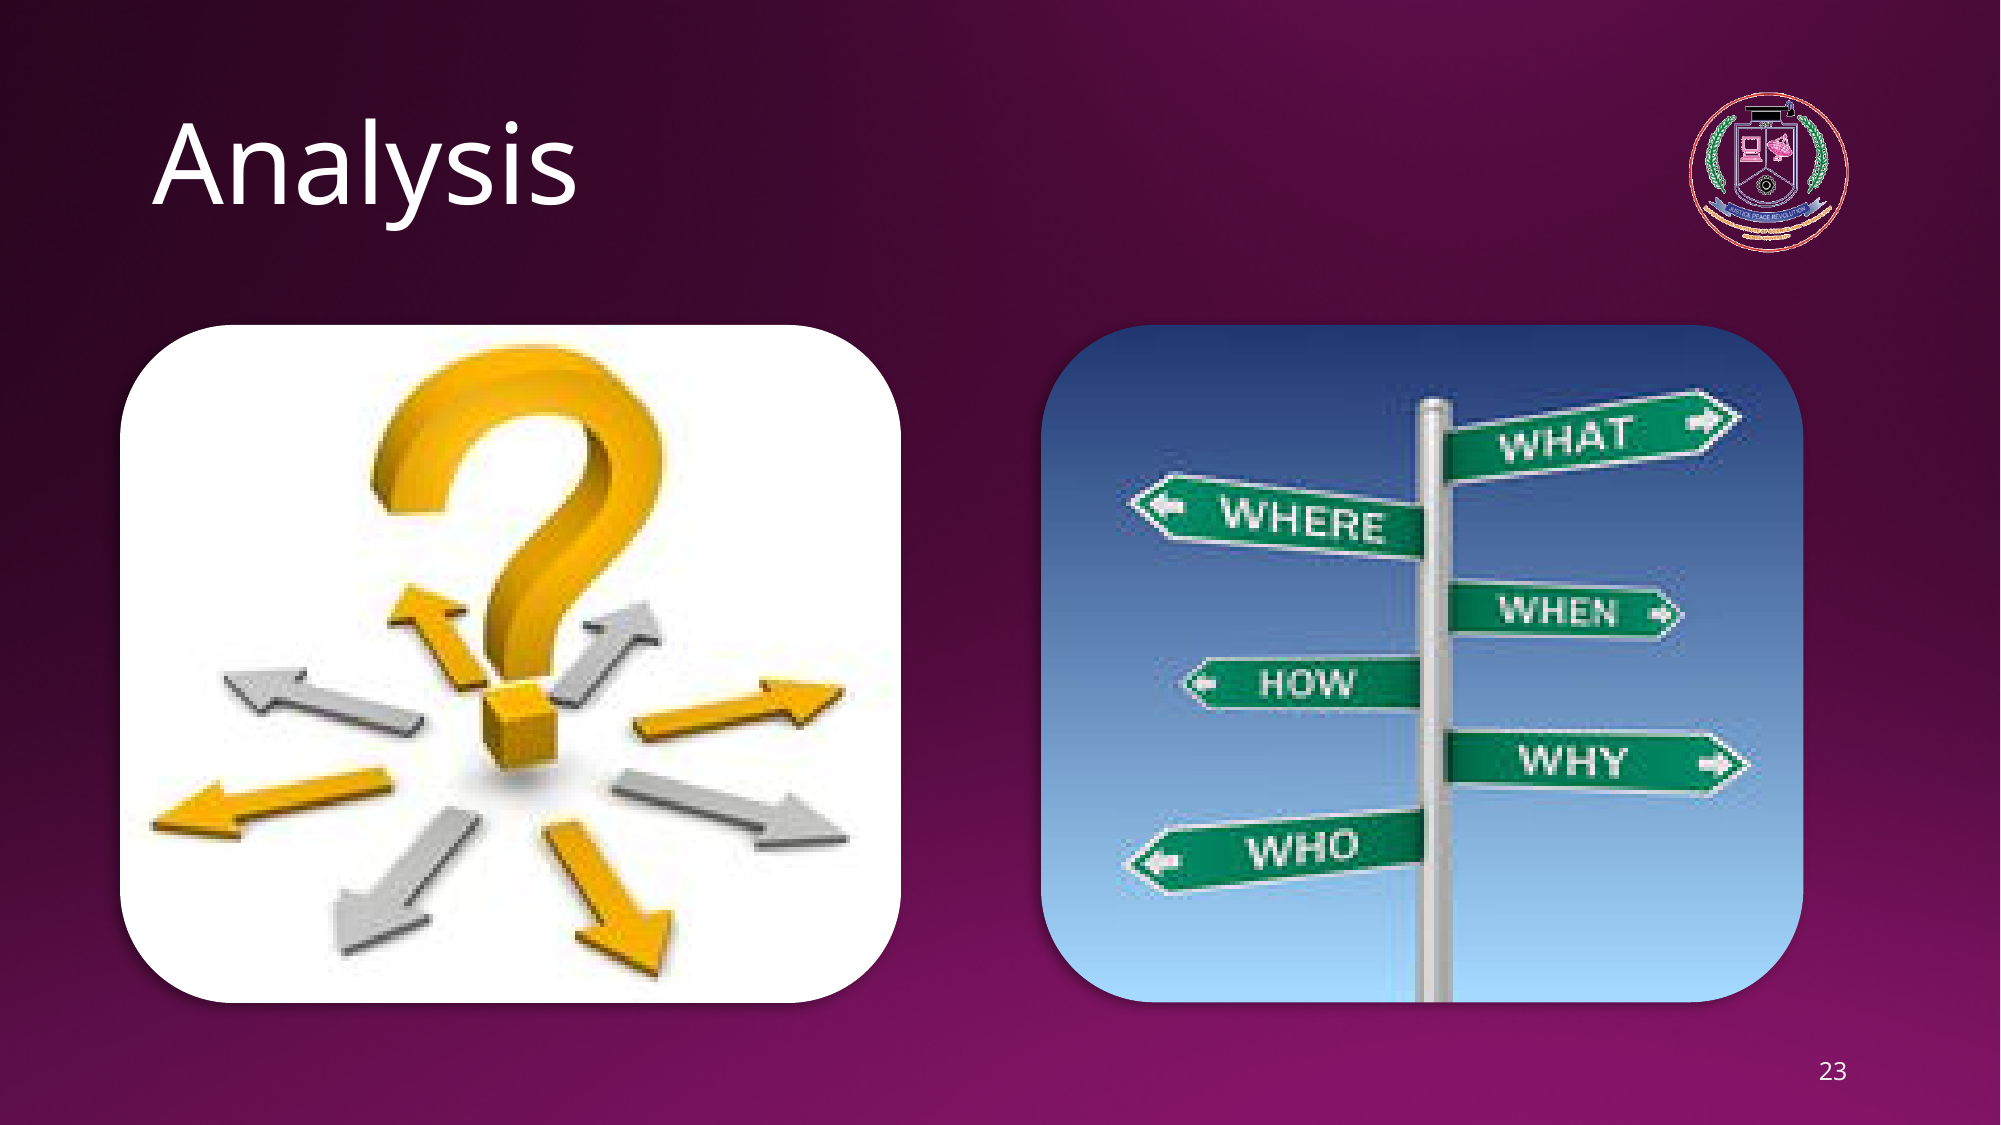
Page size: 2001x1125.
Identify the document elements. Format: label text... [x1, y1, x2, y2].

picture [0, 0, 2001, 1125]
title Analysis [137, 59, 1863, 278]
slide_number 23 [1412, 1042, 1863, 1103]
